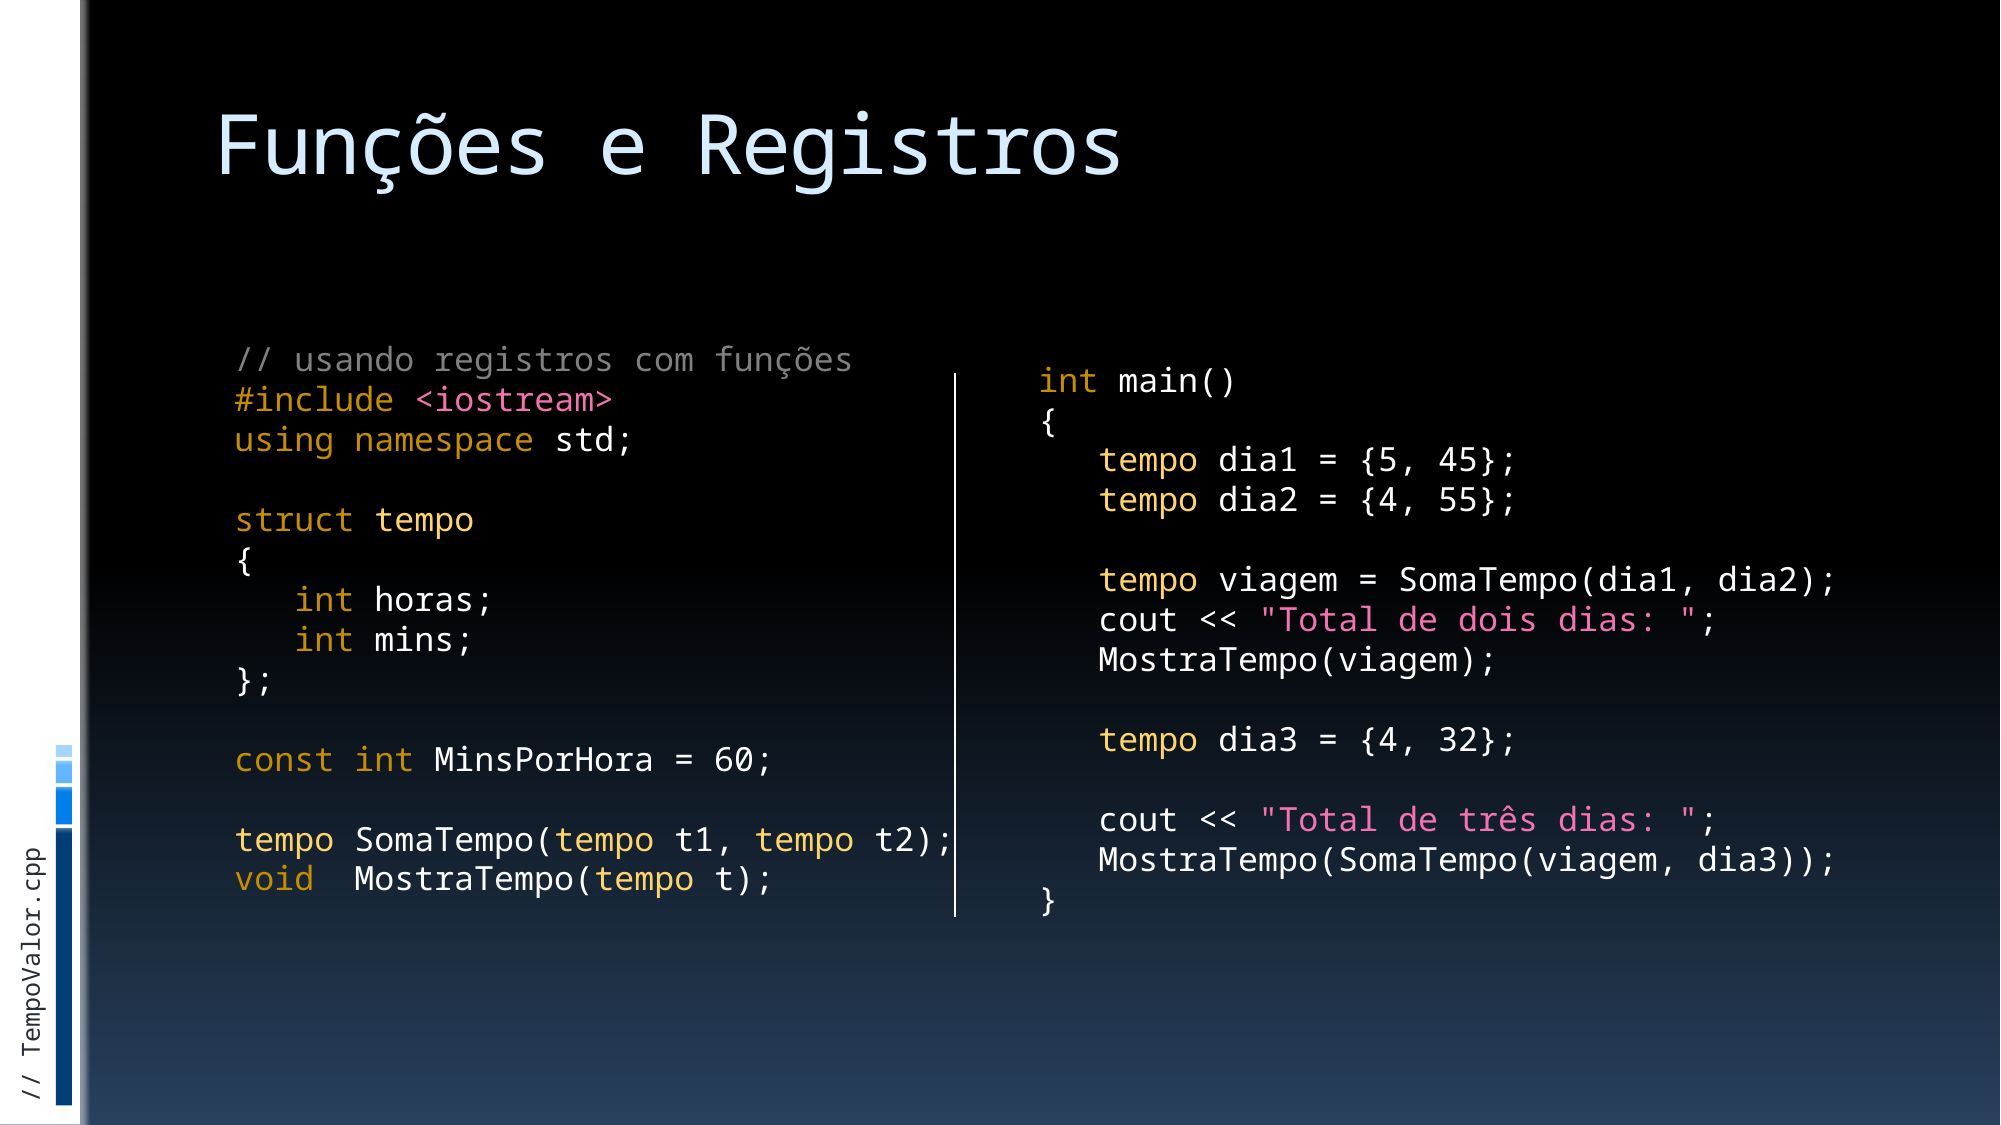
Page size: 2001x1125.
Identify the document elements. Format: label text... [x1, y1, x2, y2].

title Funções e Registros [200, 83, 1900, 234]
text_box // TempoValor.cpp [7, 822, 53, 1118]
text_box int main() { tempo dia1 = {5, 45}; tempo dia2 = {4, 55}; tempo viagem = SomaTempo(dia1, dia2); cout << "Total de dois dias: "; MostraTempo(viagem); tempo dia3 = {4, 32}; cout << "Total de três dias: "; MostraTempo(SomaTempo(viagem, dia3)); } [1023, 351, 1863, 926]
text_box // usando registros com funções #include <iostream> using namespace std; struct tempo { int horas; int mins; }; const int MinsPorHora = 60; tempo SomaTempo(tempo t1, tempo t2); void MostraTempo(tempo t); [219, 331, 985, 945]
